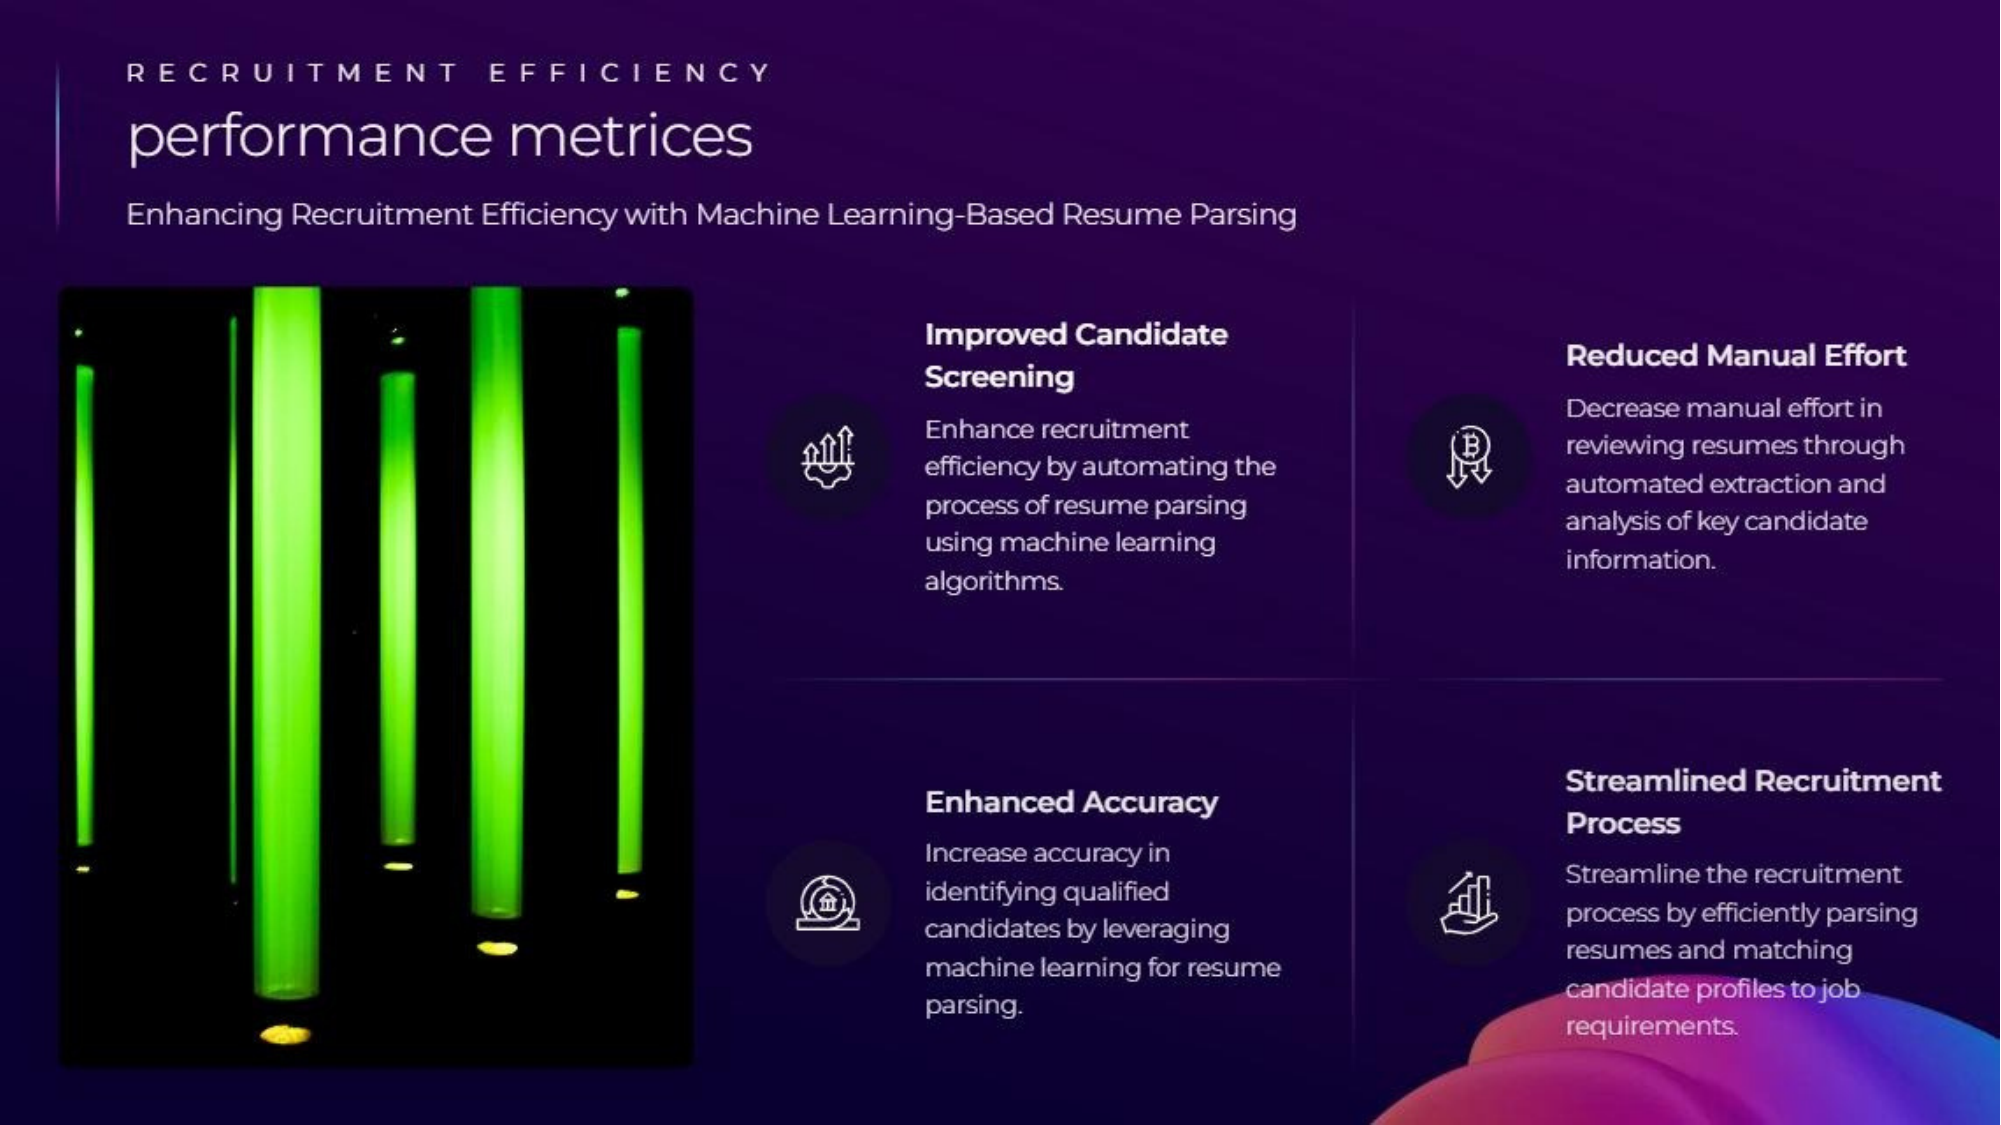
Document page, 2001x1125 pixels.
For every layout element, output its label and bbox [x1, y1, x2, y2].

text_box [0, 0, 2000, 1125]
